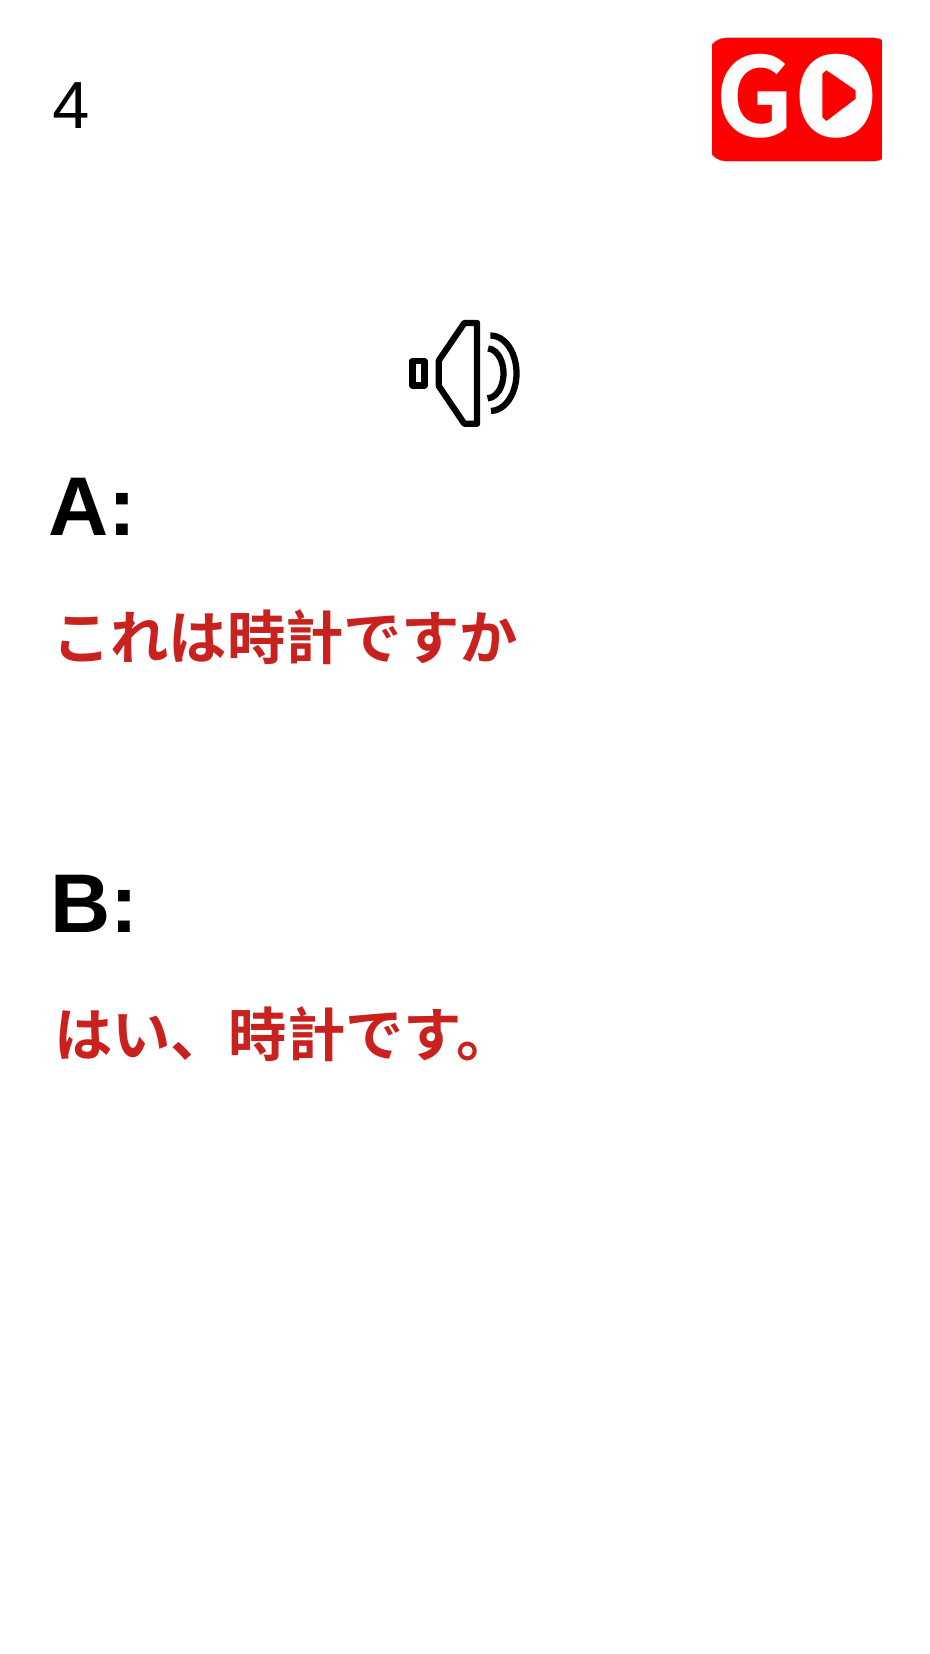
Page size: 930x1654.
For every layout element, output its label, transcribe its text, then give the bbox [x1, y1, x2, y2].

picture [712, 37, 882, 162]
text_box これは時計ですか [37, 562, 898, 710]
text_box B: [35, 825, 190, 974]
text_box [359, 271, 570, 476]
text_box A: [33, 428, 188, 577]
text_box 4 [37, 54, 450, 145]
text_box はい、時計です。 [39, 959, 900, 1107]
